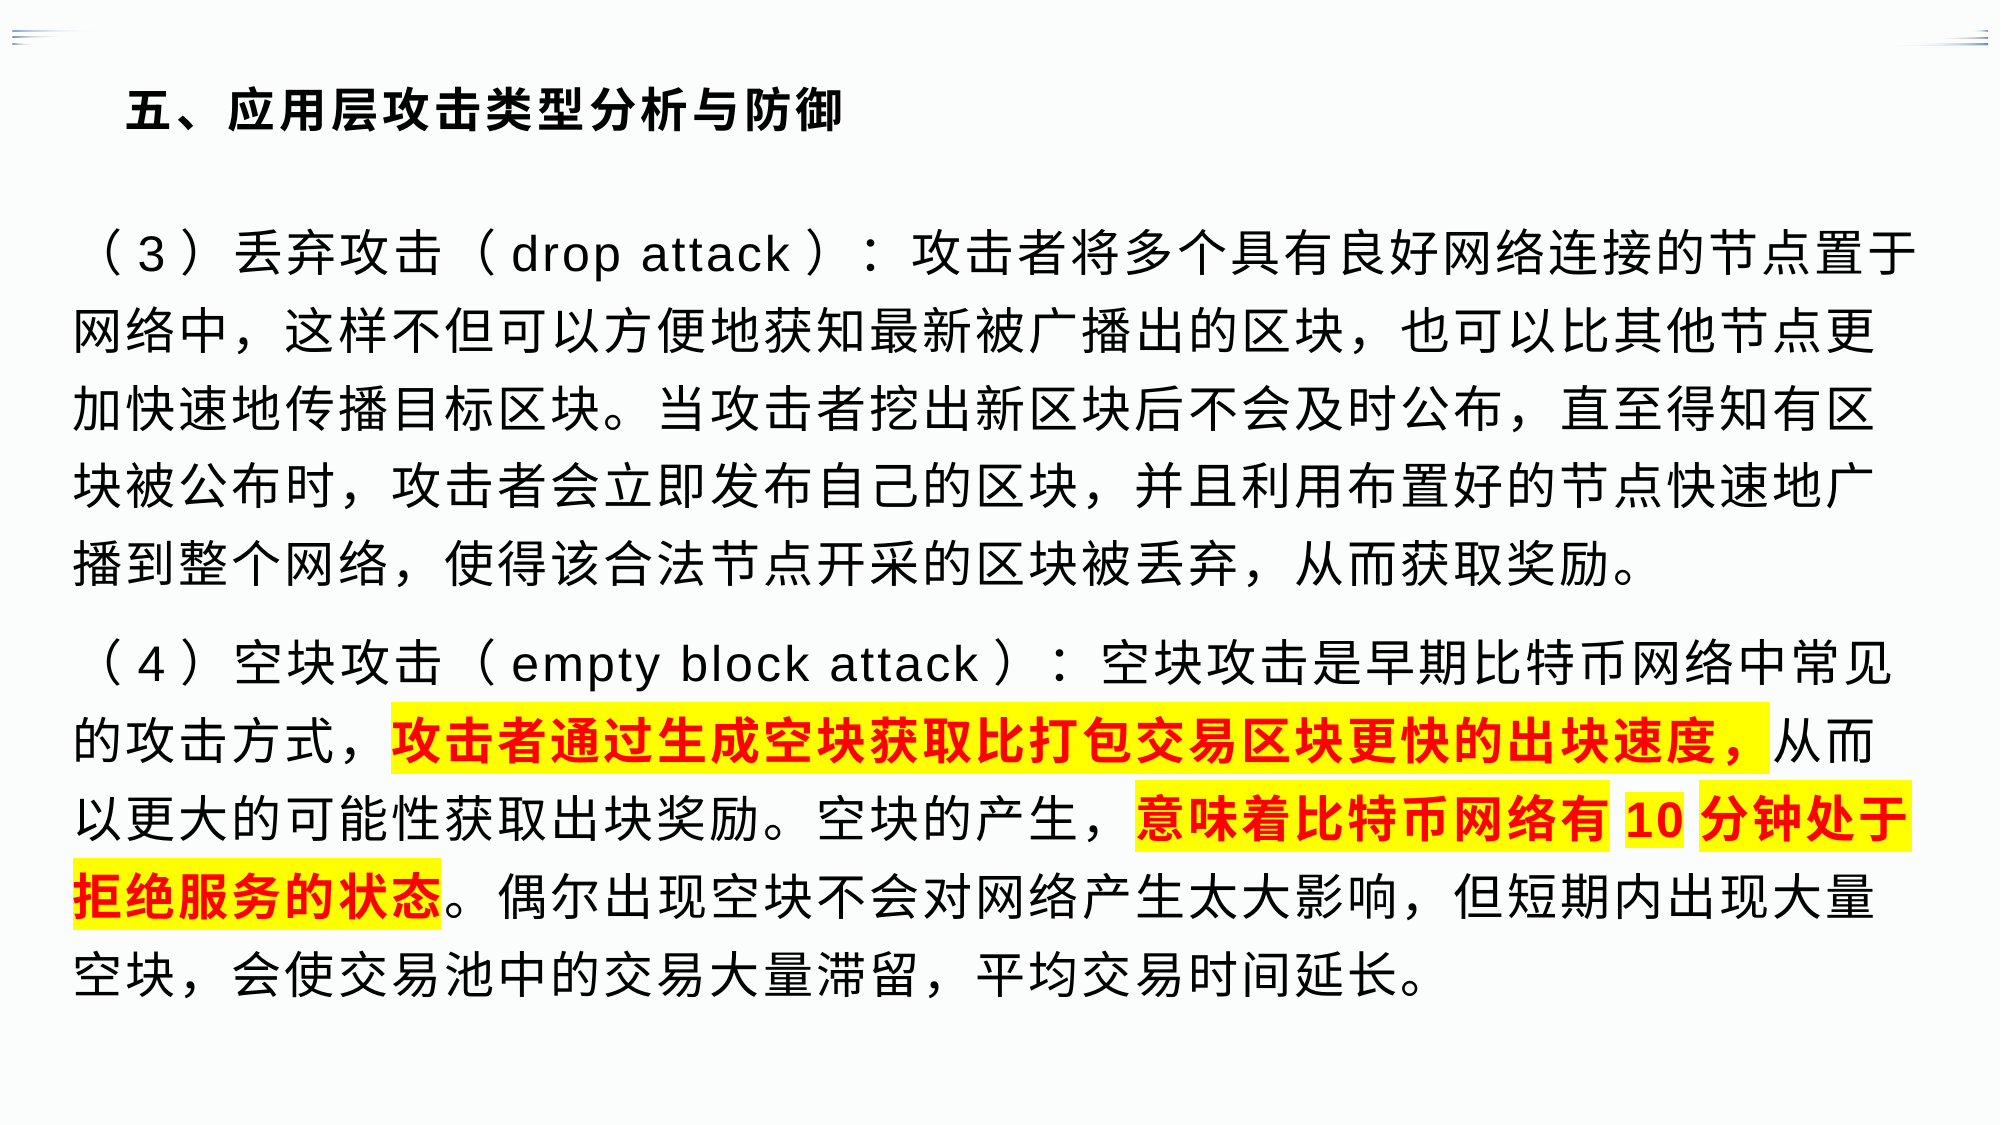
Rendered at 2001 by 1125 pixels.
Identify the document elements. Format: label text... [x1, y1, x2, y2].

list （3）丢弃攻击（drop attack）：攻击者将多个具有良好网络连接的节点置于网络中，这样不但可以方便地获知最新被广播出的区块，也可以比其他节点更加快速地传播目标区块。当攻击者挖出新区块后不会及时公布，直至得知有区块被公布时，攻击者会立即发布自己的区块，并且利用布置好的节点快速地广播到整个网络，使得该合法节点开采的区块被丢弃，从而获取奖励。 （4）空块攻击（empty block attack）：空块攻击是早期比特币网络中常见的攻击方式，攻击者通过生成空块获取比打包交易区块更快的出块速度，从而以更大的可能性获取出块奖励。空块的产生，意味着比特币网络有10分钟处于拒绝服务的状态。偶尔出现空块不会对网络产生太大影响，但短期内出现大量空块，会使交易池中的交易大量滞留，平均交易时间延长。 [57, 195, 1943, 1080]
picture [1881, 0, 2000, 75]
title 五、应用层攻击类型分析与防御 [109, 72, 1891, 146]
picture [0, 0, 119, 75]
